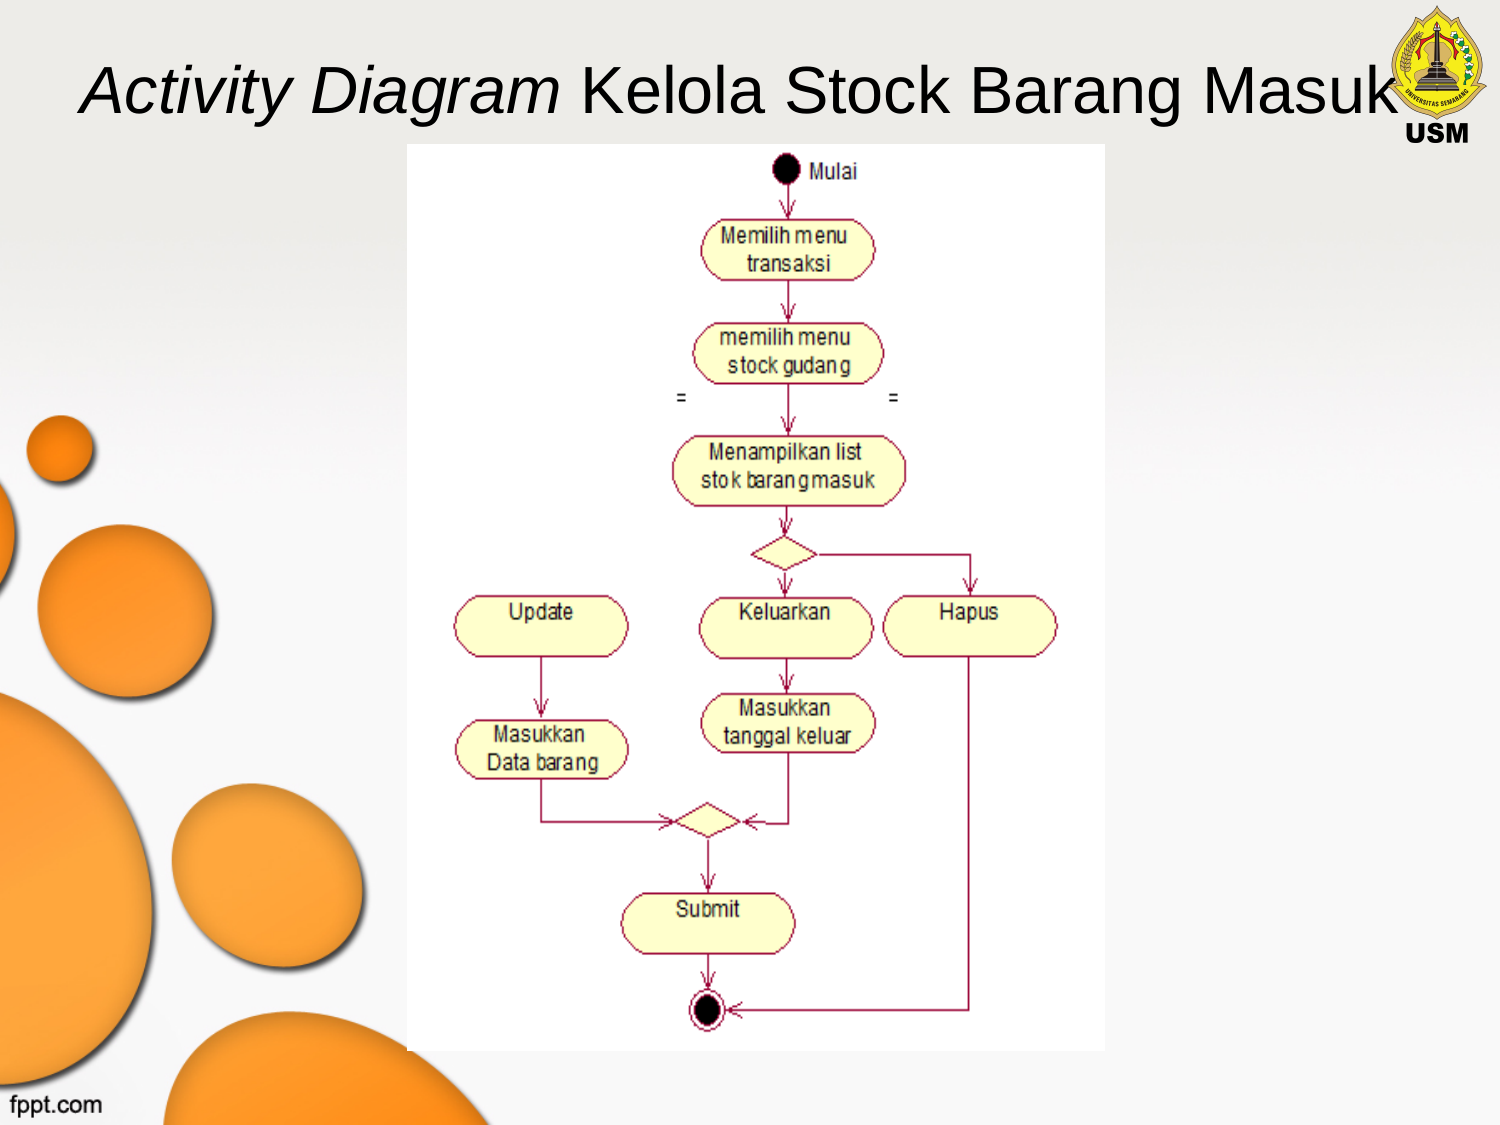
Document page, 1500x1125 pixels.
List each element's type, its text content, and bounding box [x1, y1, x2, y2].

title Activity Diagram Kelola Stock Barang Masuk [64, 31, 1387, 143]
picture [0, 0, 1500, 1125]
